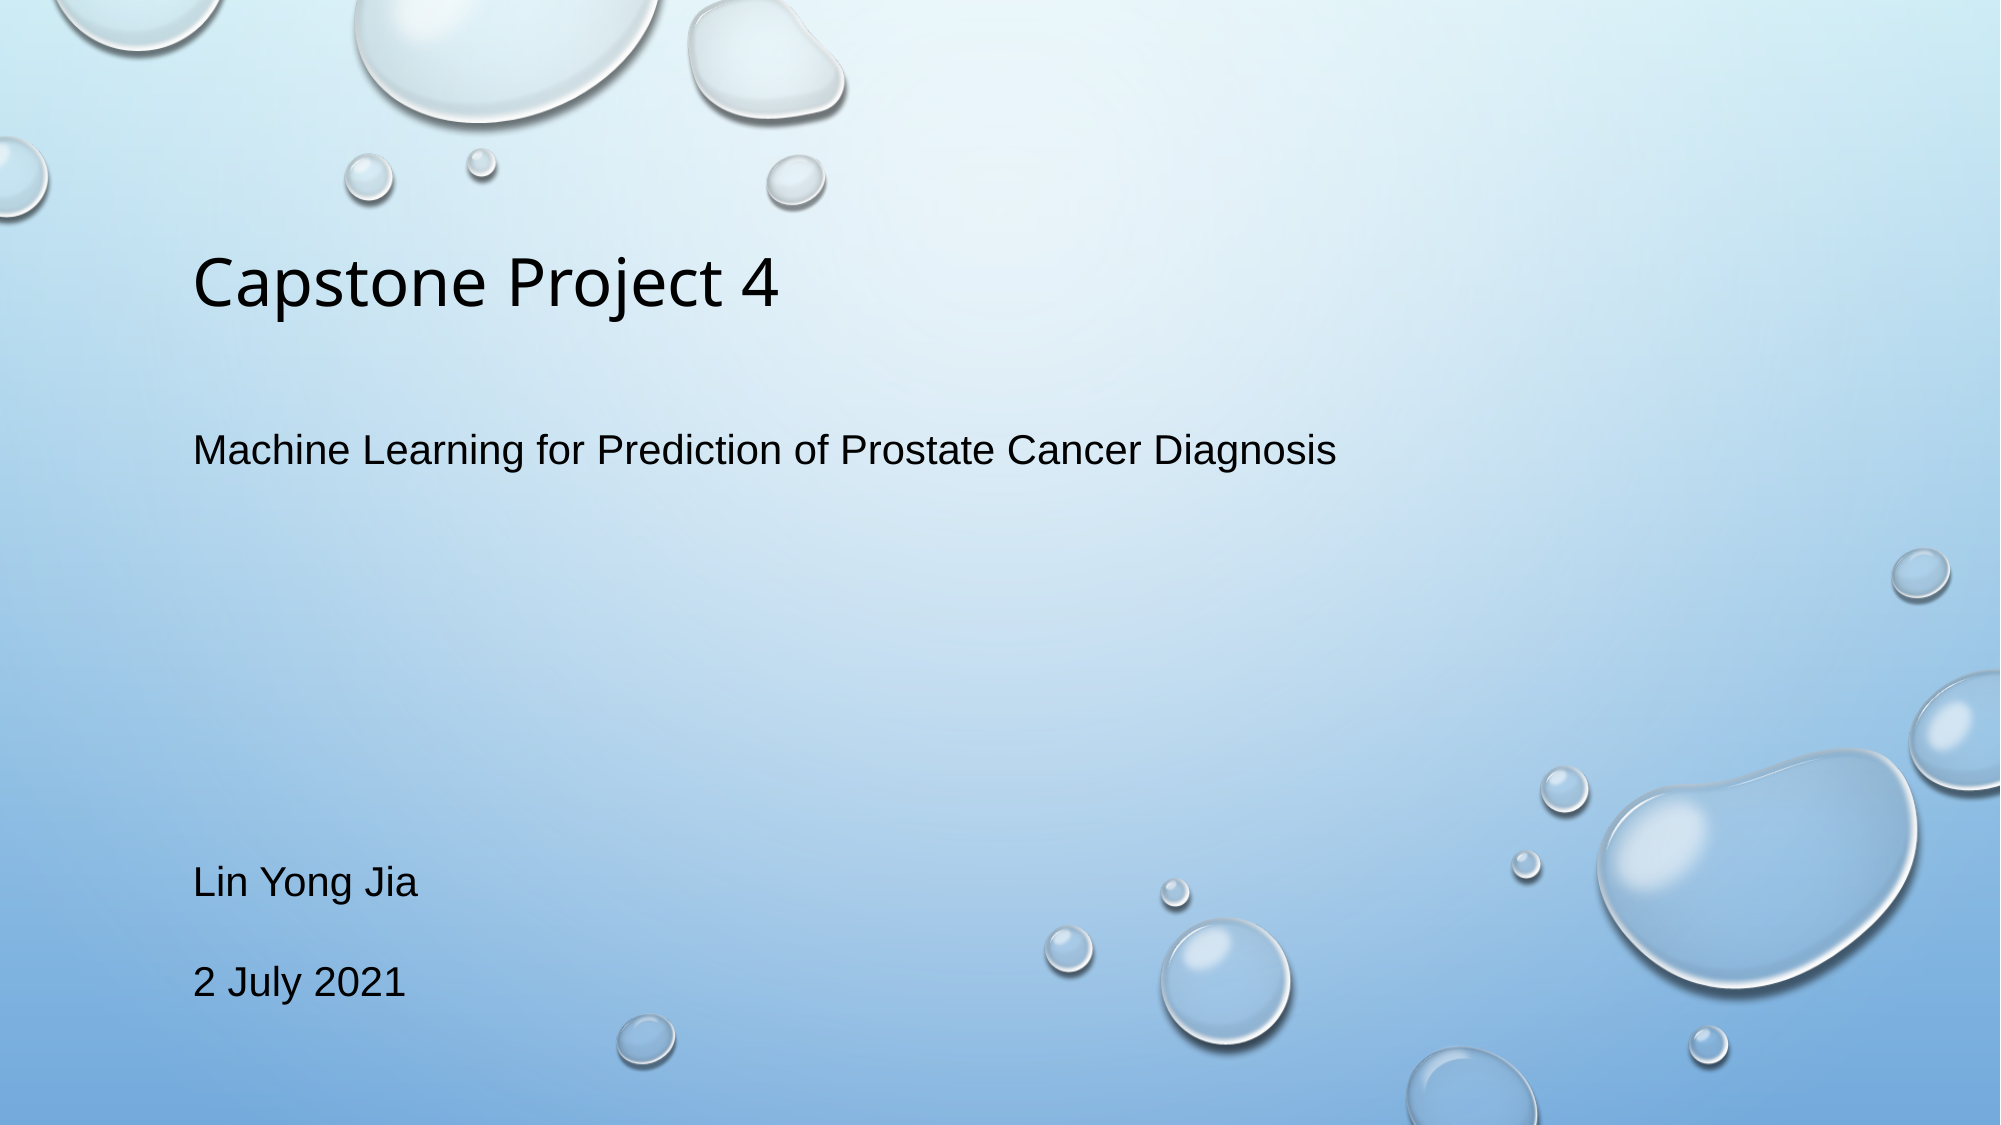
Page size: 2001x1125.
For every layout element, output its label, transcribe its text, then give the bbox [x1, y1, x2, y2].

text_box Capstone Project 4 [178, 232, 1073, 327]
picture [0, 0, 2000, 1125]
text_box Machine Learning for Prediction of Prostate Cancer Diagnosis [178, 365, 1452, 480]
text_box Lin Yong Jia 2 July 2021 [178, 796, 1452, 1012]
